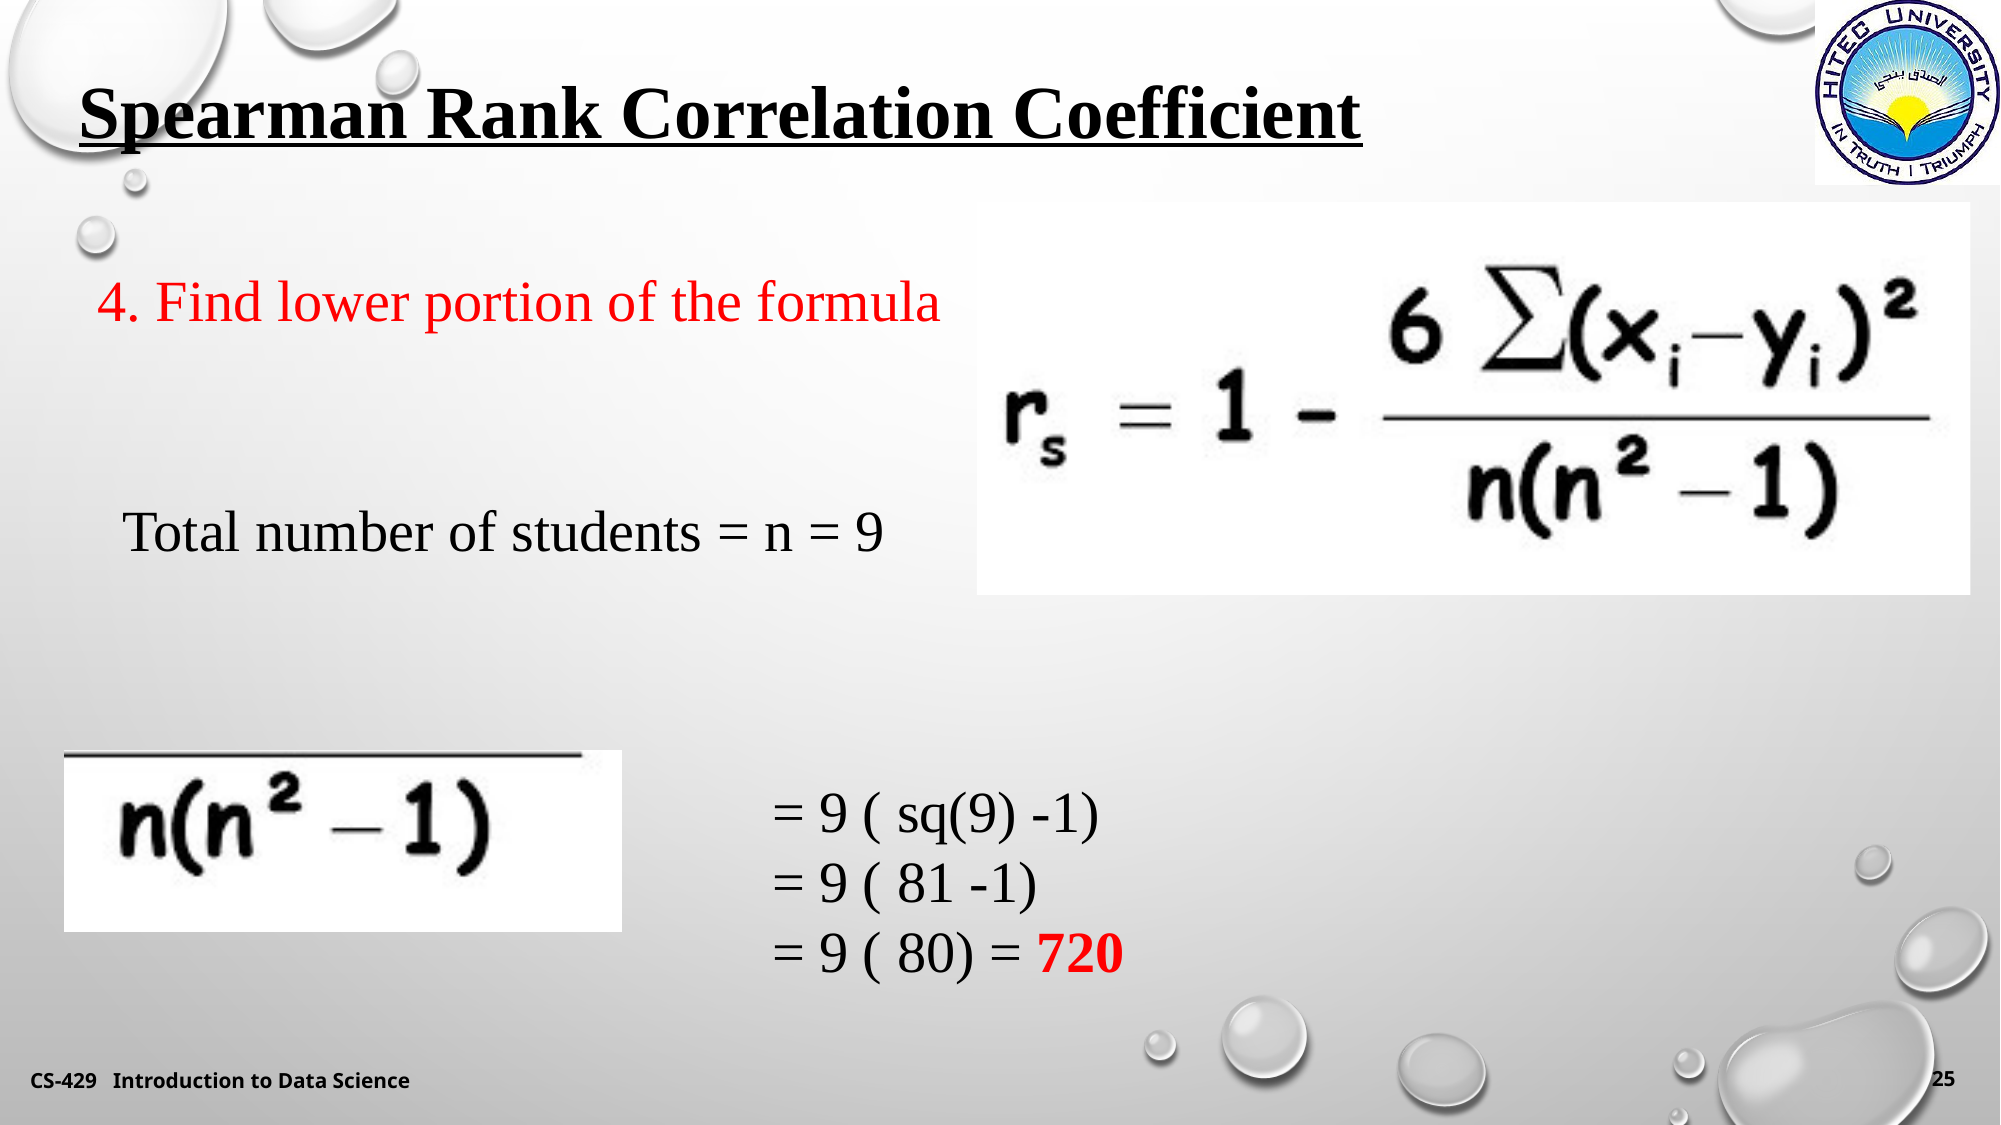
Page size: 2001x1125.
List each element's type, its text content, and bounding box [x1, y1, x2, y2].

text_box Spearman Rank Correlation Coefficient [64, 56, 1809, 162]
footer CS-429 Introduction to Data Science [15, 1050, 1110, 1110]
slide_number 25 [1845, 1050, 1971, 1110]
text_box Total number of students = n = 9 [107, 485, 970, 571]
picture [0, 0, 2000, 1125]
text_box 4. Find lower portion of the formula [82, 256, 970, 341]
text_box = 9 ( sq(9) -1) = 9 ( 81 -1) = 9 ( 80) = 720 [742, 766, 1873, 1062]
